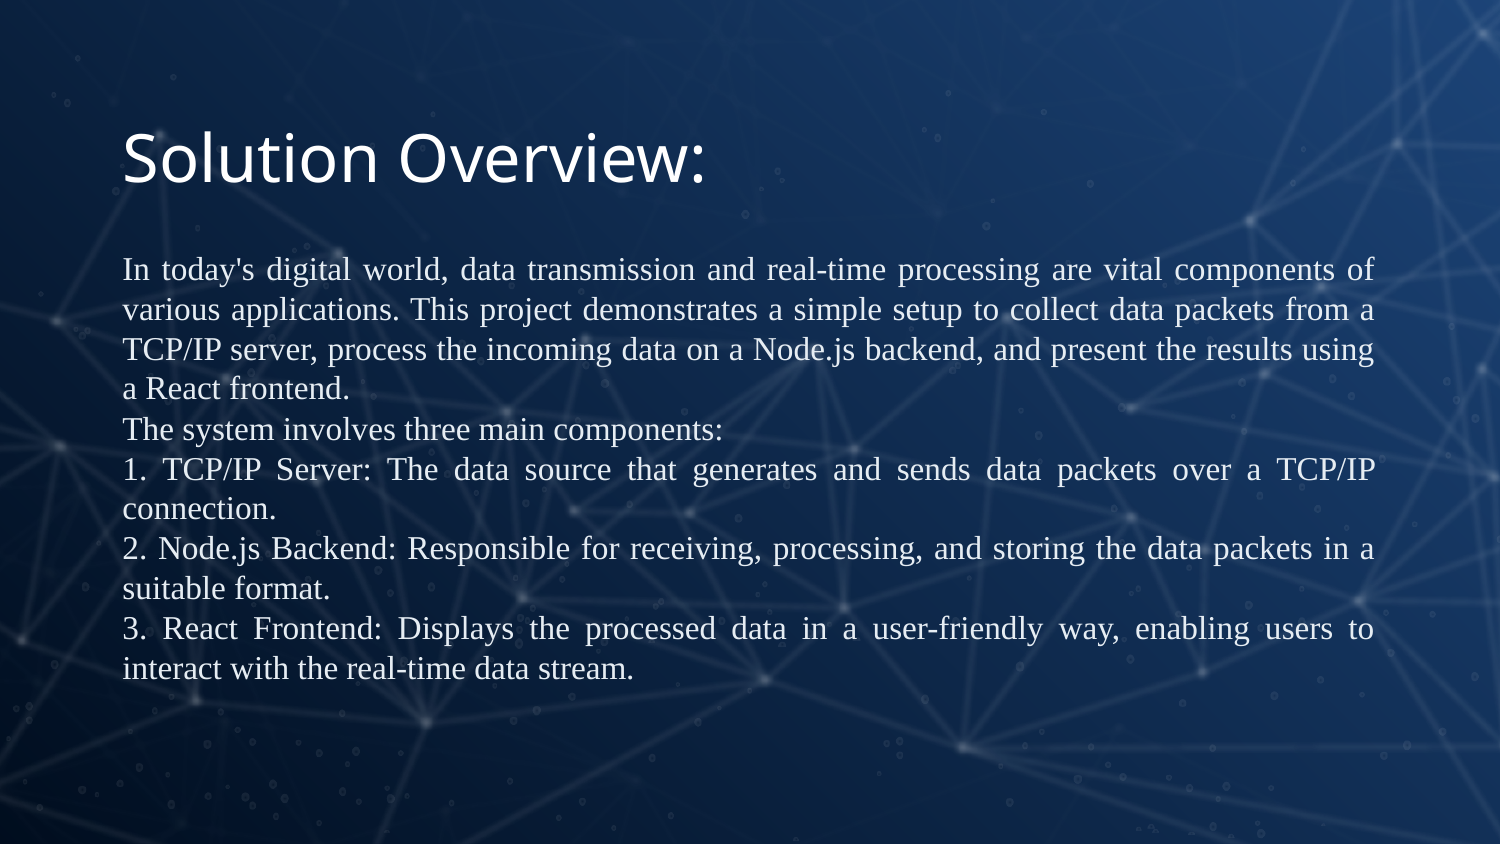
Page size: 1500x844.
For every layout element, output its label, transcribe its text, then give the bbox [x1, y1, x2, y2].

text_box Solution Overview: [107, 108, 799, 239]
picture [0, 0, 1500, 844]
text_box In today's digital world, data transmission and real-time processing are vital components of various applications. This project demonstrates a simple setup to collect data packets from a TCP/IP server, process the incoming data on a Node.js backend, and present the results using a React frontend. The system involves three main components: 1. TCP/IP Server: The data source that generates and sends data packets over a TCP/IP connection. 2. Node.js Backend: Responsible for receiving, processing, and storing the data packets in a suitable format. 3. React Frontend: Displays the processed data in a user-friendly way, enabling users to interact with the real-time data stream. [107, 239, 1392, 769]
